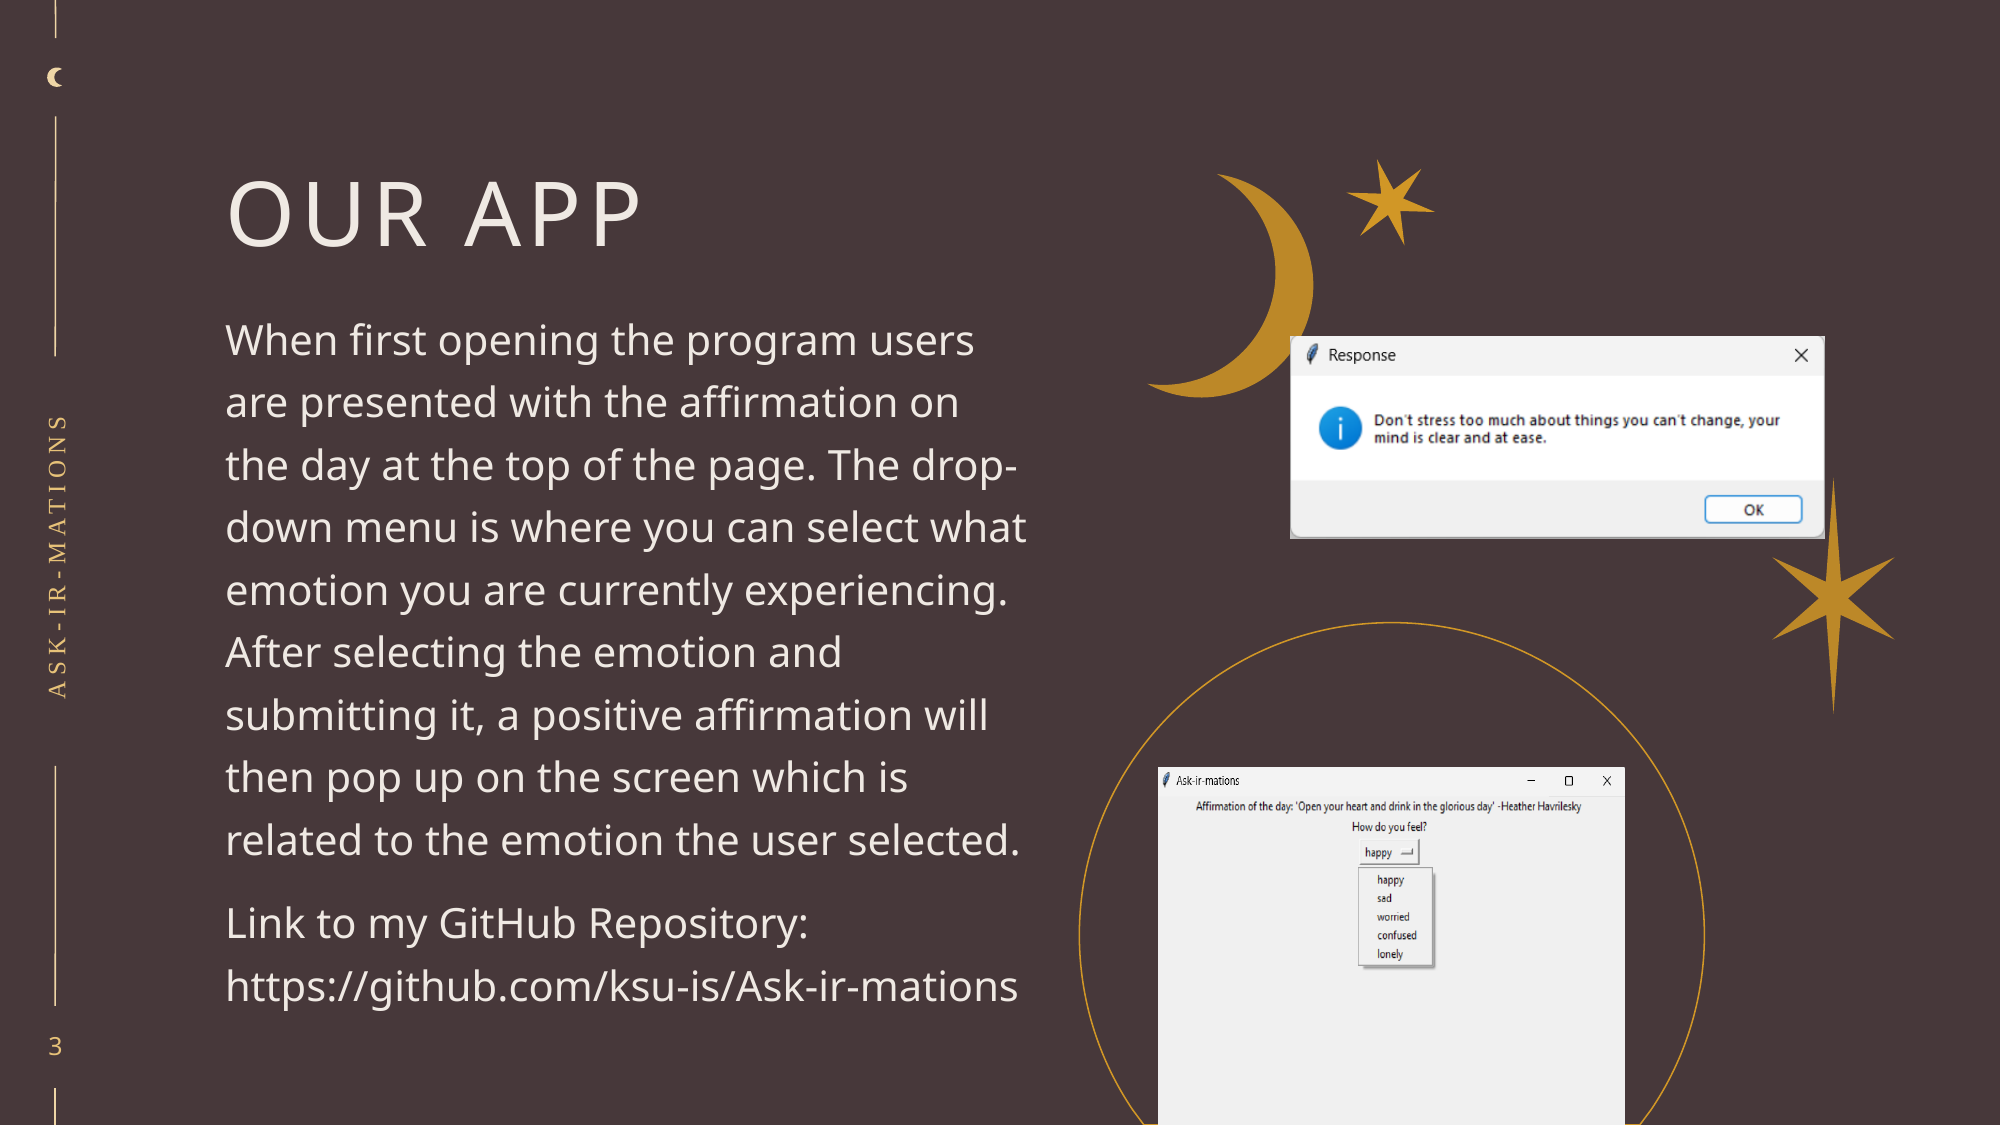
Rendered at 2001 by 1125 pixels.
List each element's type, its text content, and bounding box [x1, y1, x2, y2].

footer Ask-ir-mations [40, 348, 71, 769]
text_box [1078, 621, 1706, 1125]
list When first opening the program users are presented with the affirmation on the day at the top of the page. The drop-down menu is where you can select what emotion you are currently experiencing. After selecting the emotion and submitting it, a positive affirmation will then pop up on the screen which is related to the emotion the user selected. Link to my GitHub Repository: https://github.com/ksu-is/Ask-ir-mations [225, 301, 1029, 1063]
title Our App [225, 161, 975, 275]
picture [1158, 767, 1625, 1125]
slide_number 3 [25, 1032, 86, 1063]
picture [1290, 336, 1825, 539]
